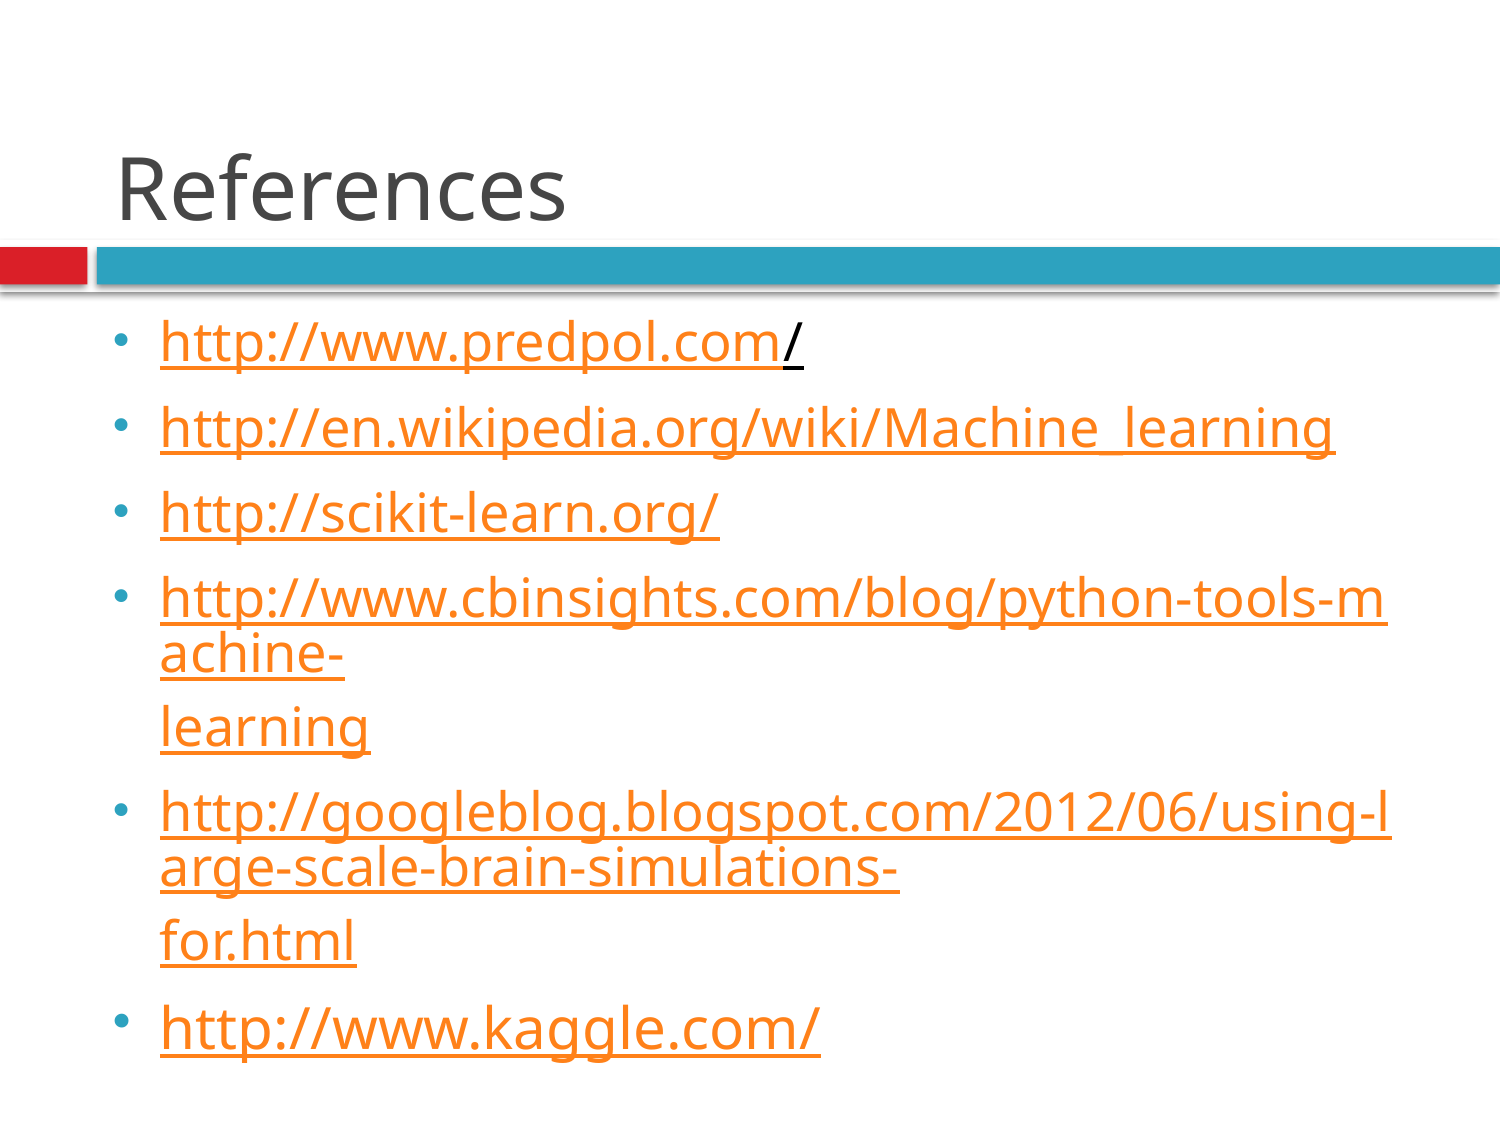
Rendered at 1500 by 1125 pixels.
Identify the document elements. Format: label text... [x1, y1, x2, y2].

text_box http://www.predpol.com/ http://en.wikipedia.org/wiki/Machine_learning http://scikit-learn.org/ http://www.cbinsights.com/blog/python-tools-machine-learning http://googleblog.blogspot.com/2012/06/using-large-scale-brain-simulations-for.html http://www.kaggle.com/ [99, 299, 1425, 1067]
title References [99, 25, 1438, 246]
